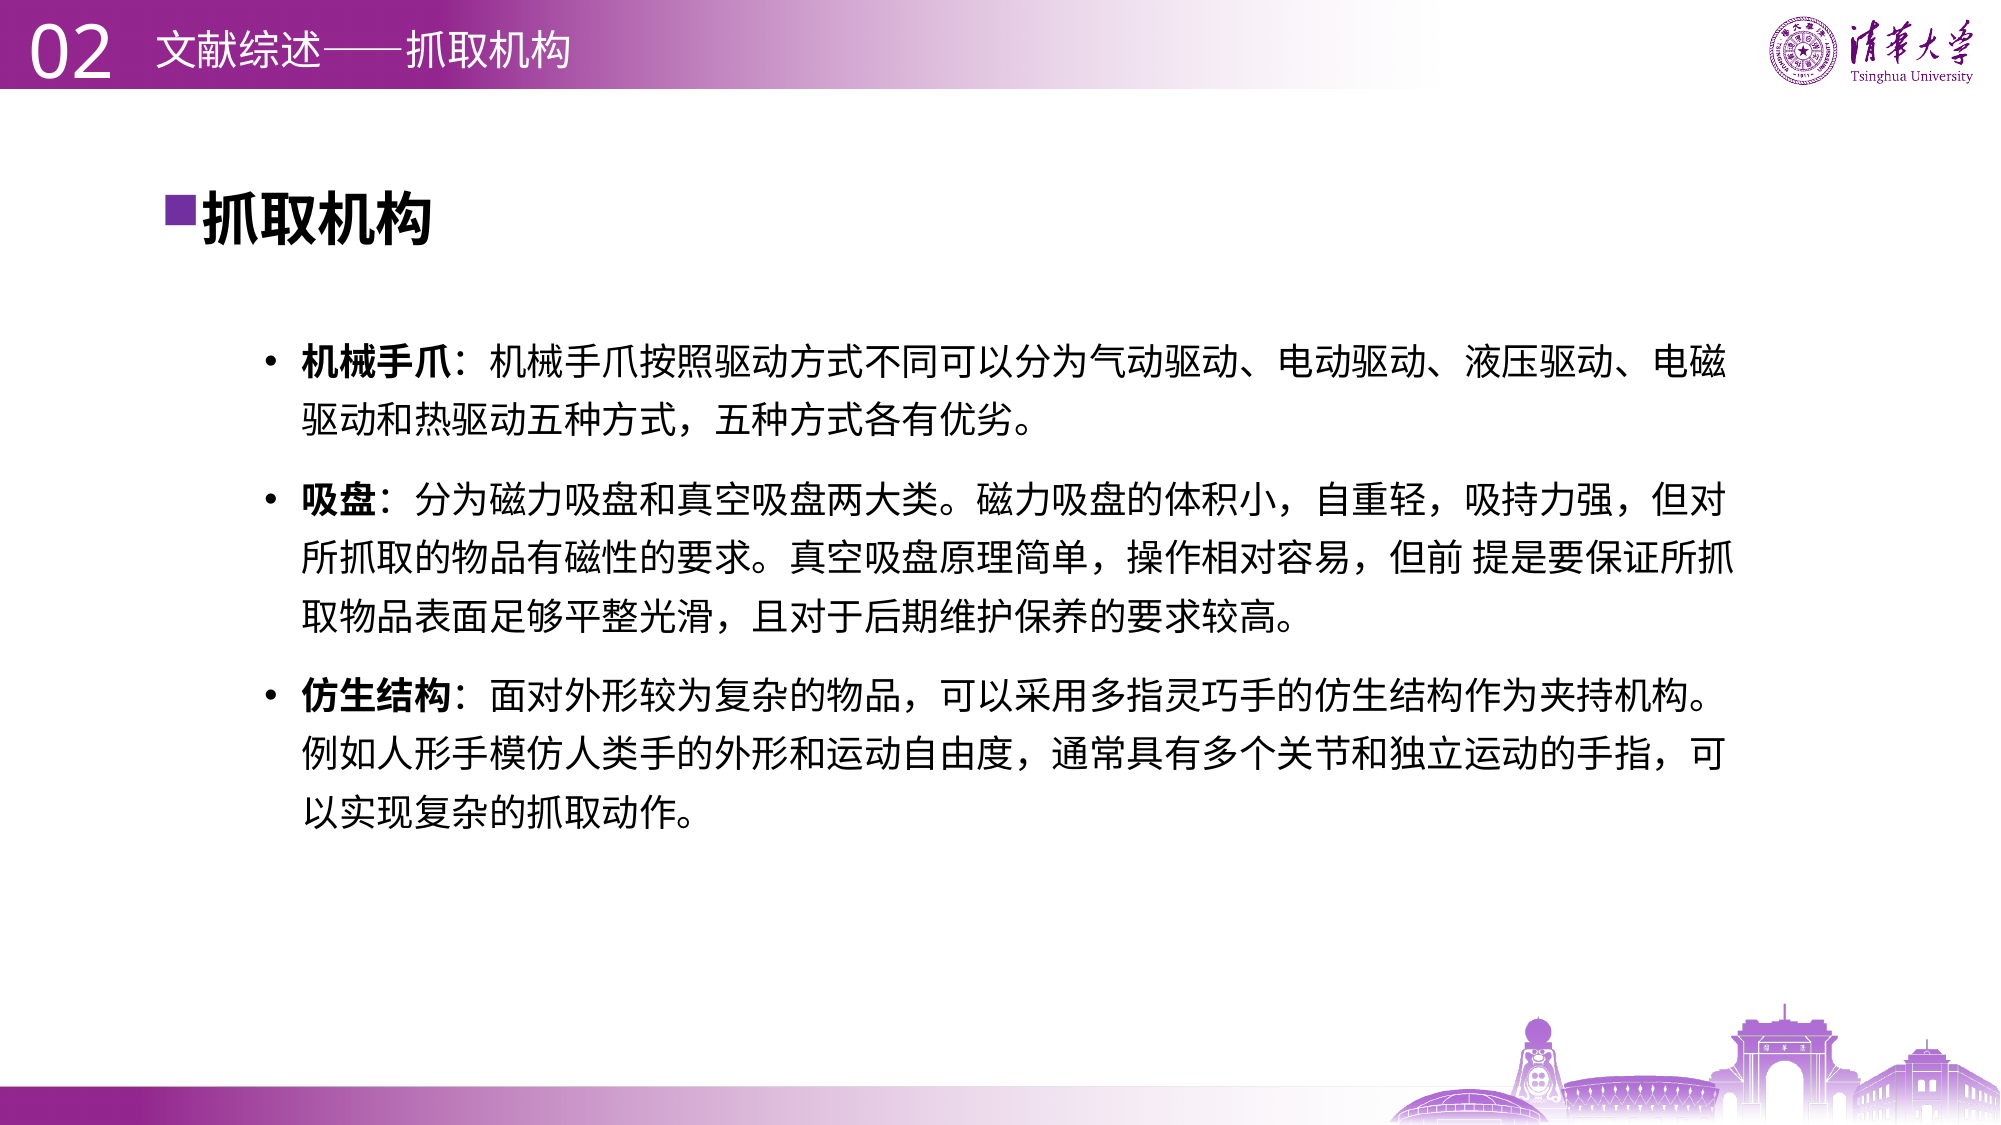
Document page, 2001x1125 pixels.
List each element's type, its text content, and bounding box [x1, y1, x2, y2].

list 抓取机构 [144, 160, 971, 261]
title 文献综述——抓取机构 [153, 7, 1720, 97]
list 机械手爪：机械手爪按照驱动方式不同可以分为气动驱动、电动驱动、液压驱动、电磁驱动和热驱动五种方式，五种方式各有优劣。 吸盘：分为磁力吸盘和真空吸盘两大类。磁力吸盘的体积小，自重轻，吸持力强，但对所抓取的物品有磁性的要求。真空吸盘原理简单，操作相对容易，但前 提是要保证所抓取物品表面足够平整光滑，且对于后期维护保养的要求较高。 仿生结构：面对外形较为复杂的物品，可以采用多指灵巧手的仿生结构作为夹持机构。例如人形手模仿人类手的外形和运动自由度，通常具有多个关节和独立运动的手指，可以实现复杂的抓取动作。 [247, 324, 1753, 979]
list 02 [11, 0, 153, 105]
picture [0, 0, 2000, 1125]
